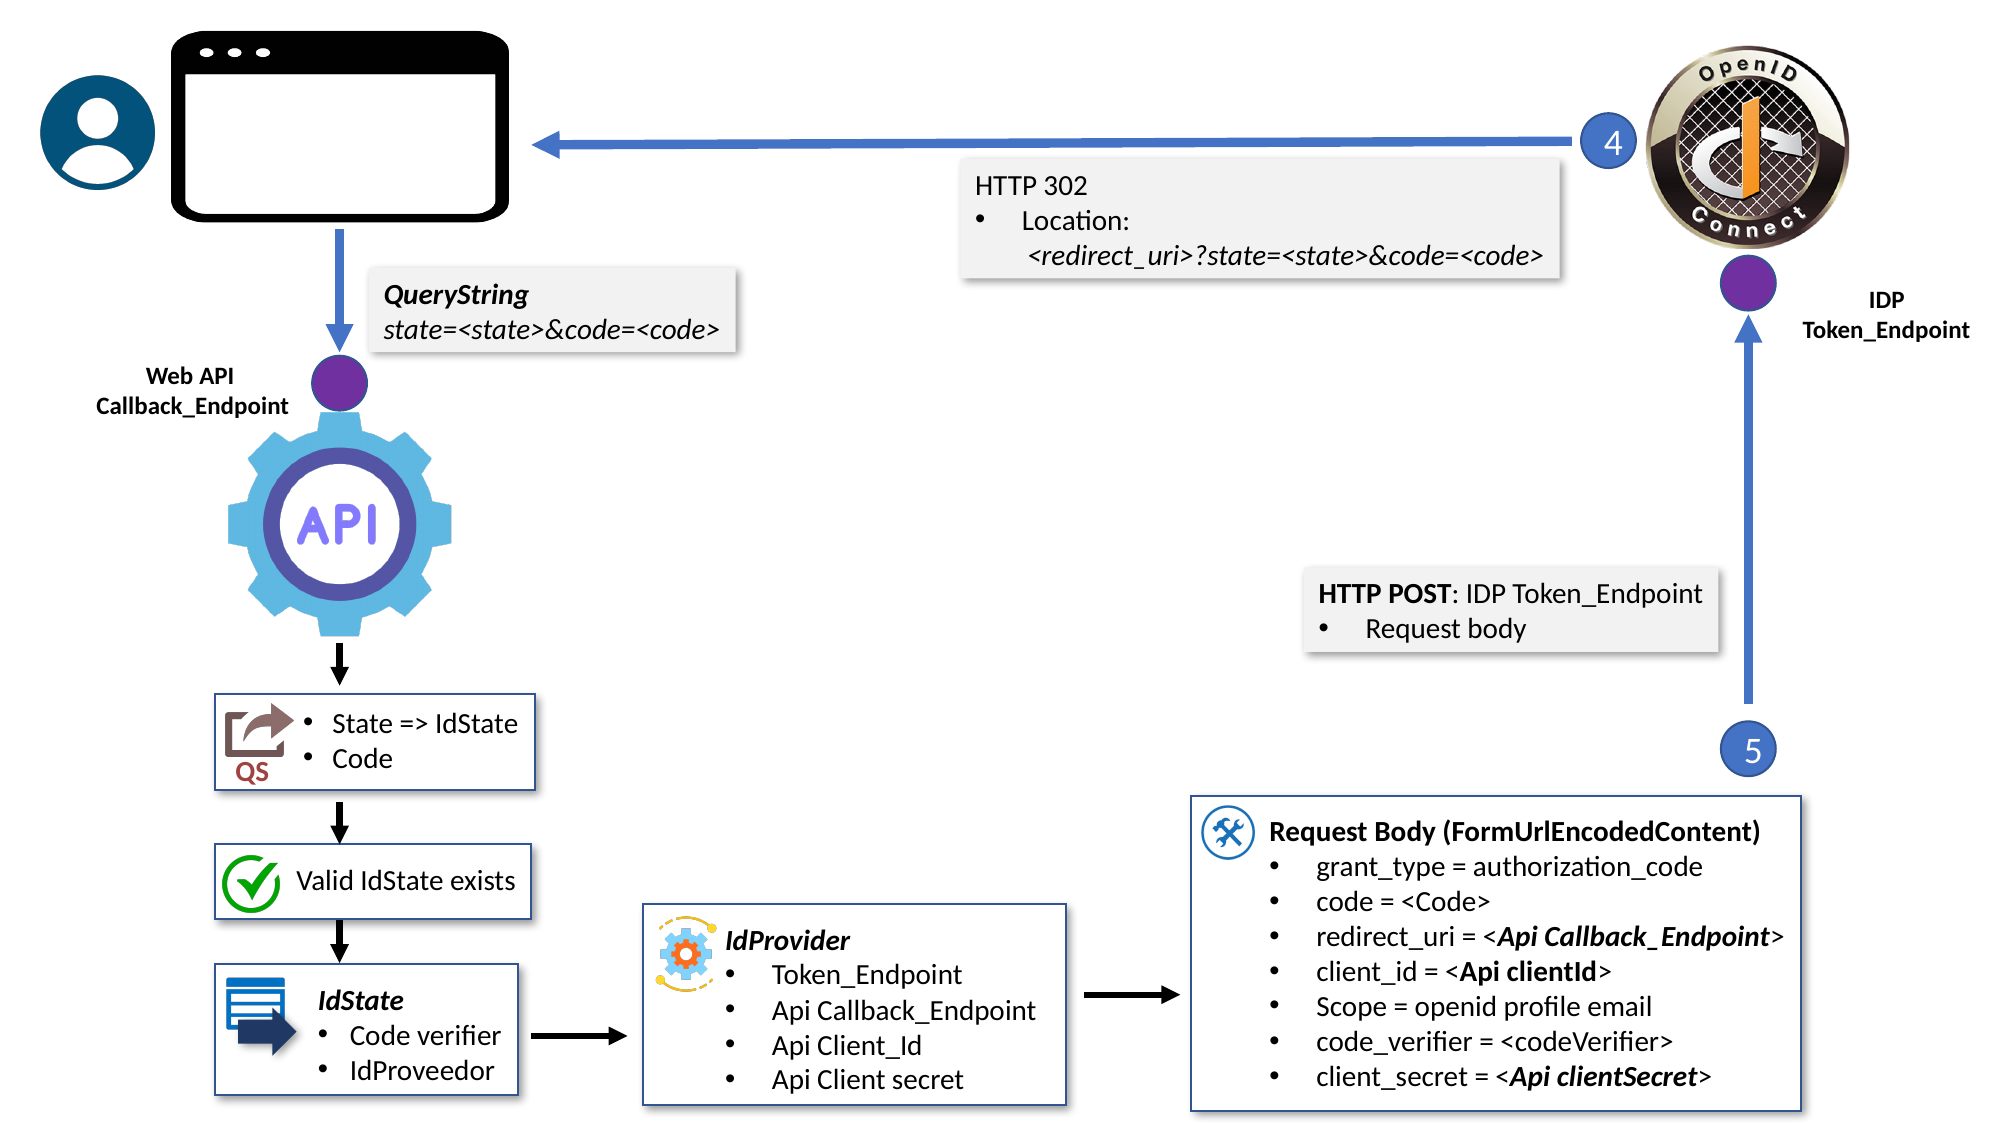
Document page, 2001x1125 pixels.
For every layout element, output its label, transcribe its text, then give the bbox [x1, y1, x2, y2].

text_box IDP Token_Endpoint [1786, 276, 1988, 352]
text_box Web API Callback_Endpoint [73, 352, 313, 427]
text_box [642, 904, 1067, 1106]
picture [63, 146, 133, 183]
picture [40, 142, 86, 190]
text_box 4 [1580, 112, 1637, 170]
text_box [214, 964, 519, 1095]
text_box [531, 141, 1572, 145]
text_box [313, 354, 369, 404]
picture [220, 404, 459, 644]
text_box [1719, 254, 1777, 312]
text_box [214, 844, 533, 920]
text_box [214, 694, 536, 796]
text_box HTTP POST: IDP Token_Endpoint Request body [1303, 567, 1719, 652]
text_box 5 [1719, 720, 1777, 778]
picture [78, 98, 118, 138]
text_box QueryString state=<state>&code=<code> [368, 267, 736, 353]
picture [40, 75, 88, 123]
picture [107, 75, 155, 121]
picture [110, 145, 155, 190]
text_box HTTP 302 Location: <redirect_uri>?state=<state>&code=<code> [960, 158, 1560, 279]
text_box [1191, 795, 1804, 1112]
picture [170, 22, 509, 231]
picture [1645, 45, 1852, 249]
